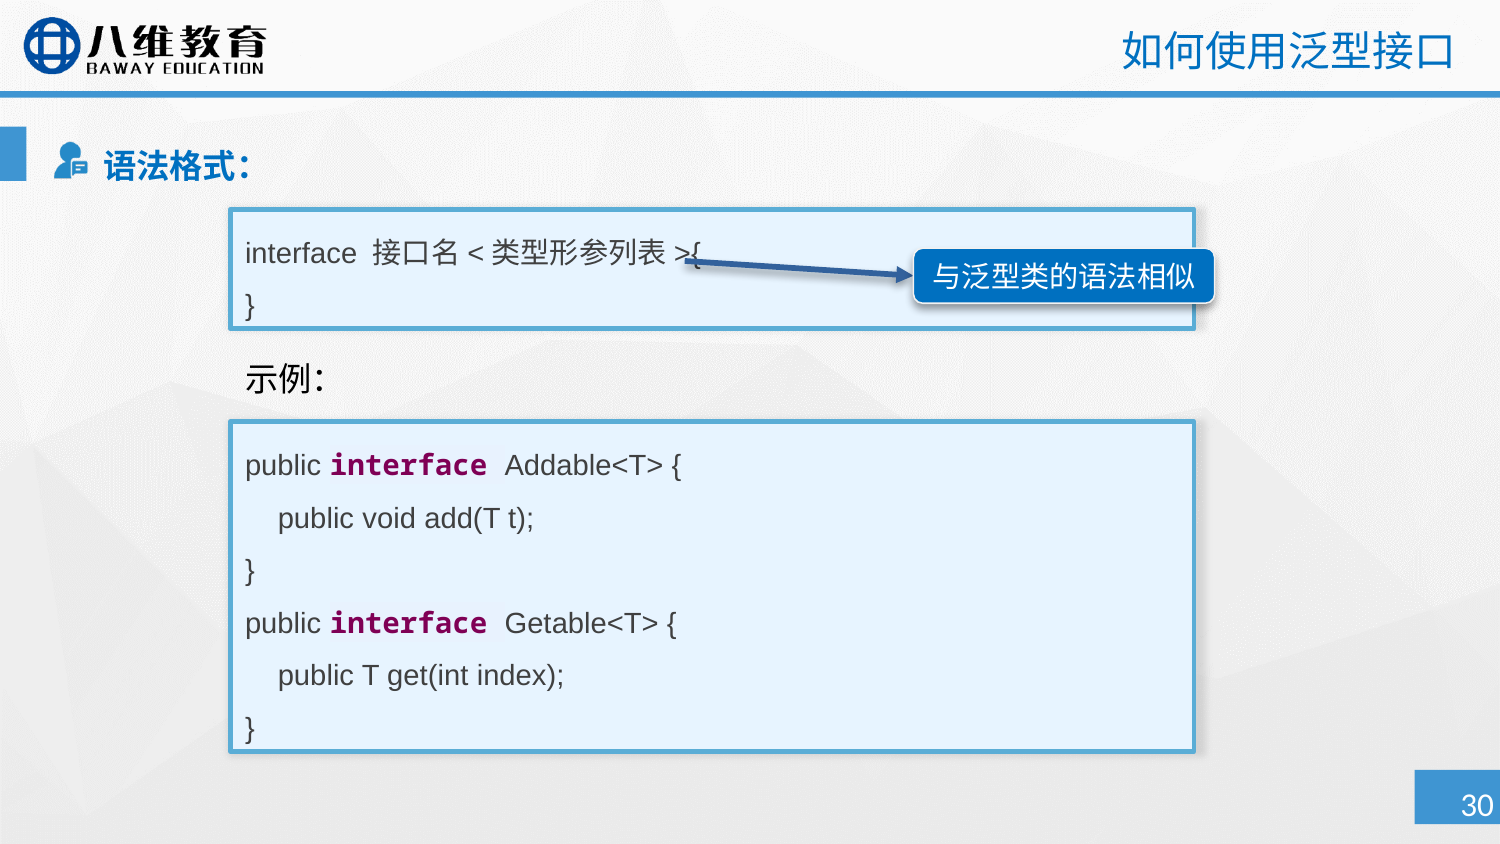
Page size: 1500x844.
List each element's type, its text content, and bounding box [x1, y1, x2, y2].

picture [0, 0, 1500, 91]
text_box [684, 247, 1215, 304]
text_box interface 接口名<类型形参列表>{ } [230, 209, 1194, 329]
text_box public interface Addable<T> { public void add(T t); } public interface Getable<T> { public T get(int index); } [230, 421, 1194, 752]
text_box 示例： [230, 350, 727, 406]
title 如何使用泛型接口 [360, 23, 1471, 84]
picture [0, 98, 1500, 844]
subtitle 语法格式： [88, 138, 1317, 198]
